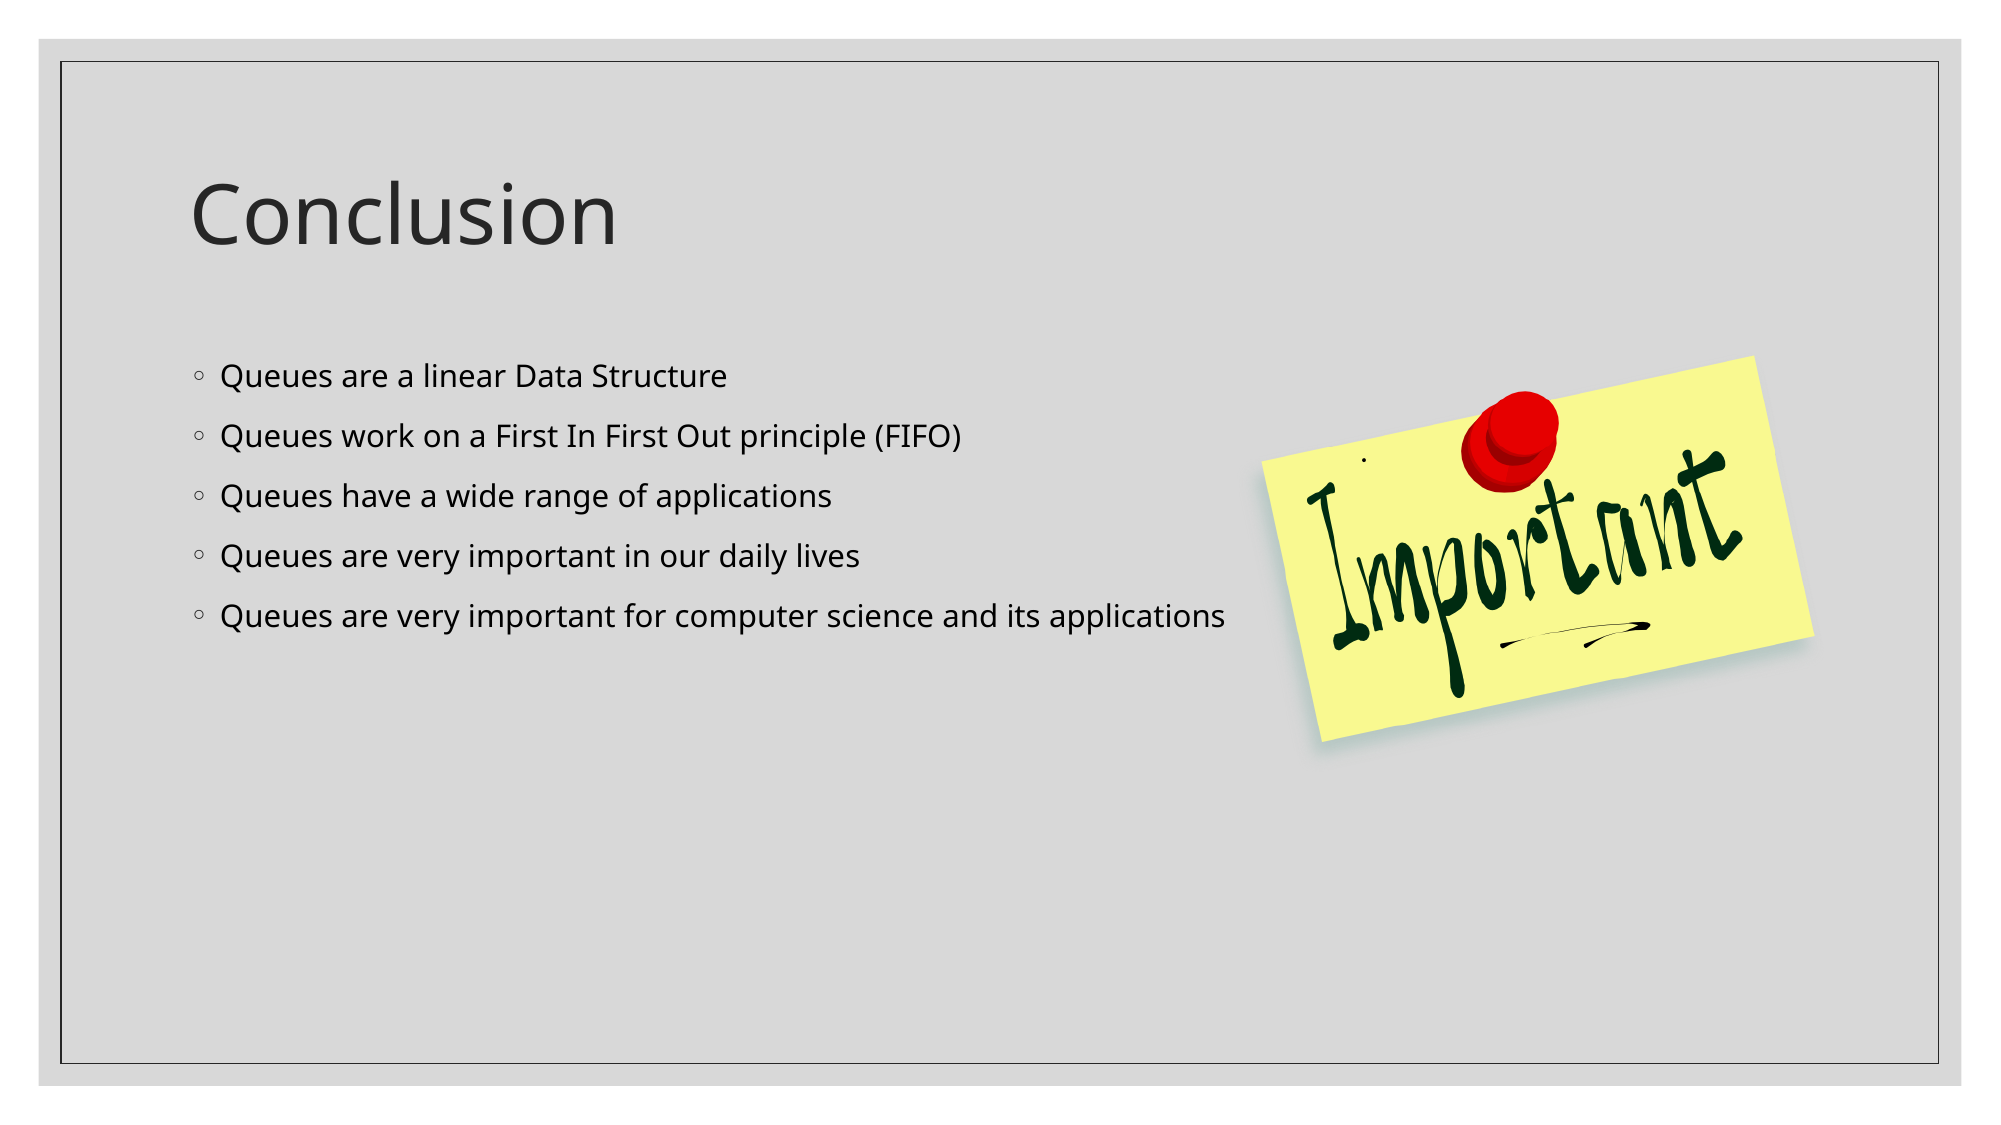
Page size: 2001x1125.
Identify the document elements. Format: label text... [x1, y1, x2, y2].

list Queues are a linear Data Structure Queues work on a First In First Out principle (FIFO) Queues have a wide range of applications Queues are very important in our daily lives Queues are very important for computer science and its applications [174, 345, 1825, 977]
title Conclusion [174, 105, 1825, 331]
picture [1237, 353, 1825, 772]
